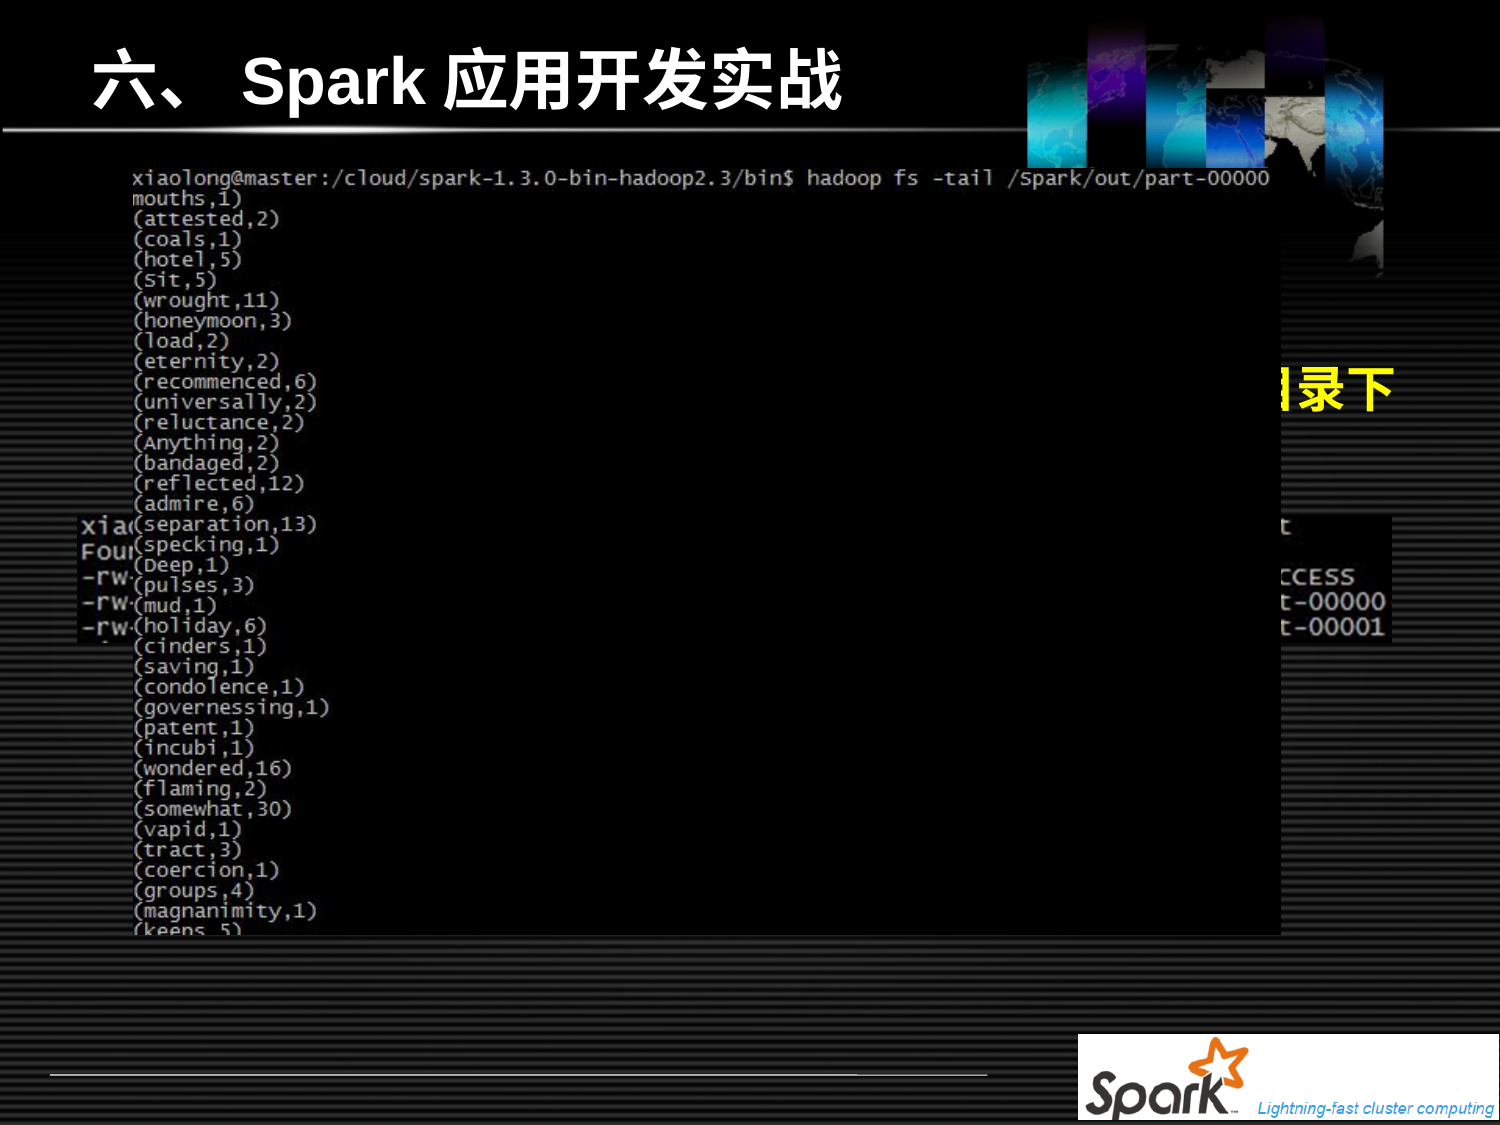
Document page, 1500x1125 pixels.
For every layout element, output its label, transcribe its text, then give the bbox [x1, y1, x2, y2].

picture [0, 0, 1500, 1125]
text_box 等待执行结束后就可以看到在HDFS://Spark/out目录下生成了以下文件： [1281, 349, 1424, 485]
text_box 六、Spark应用开发实战 [76, 30, 904, 126]
